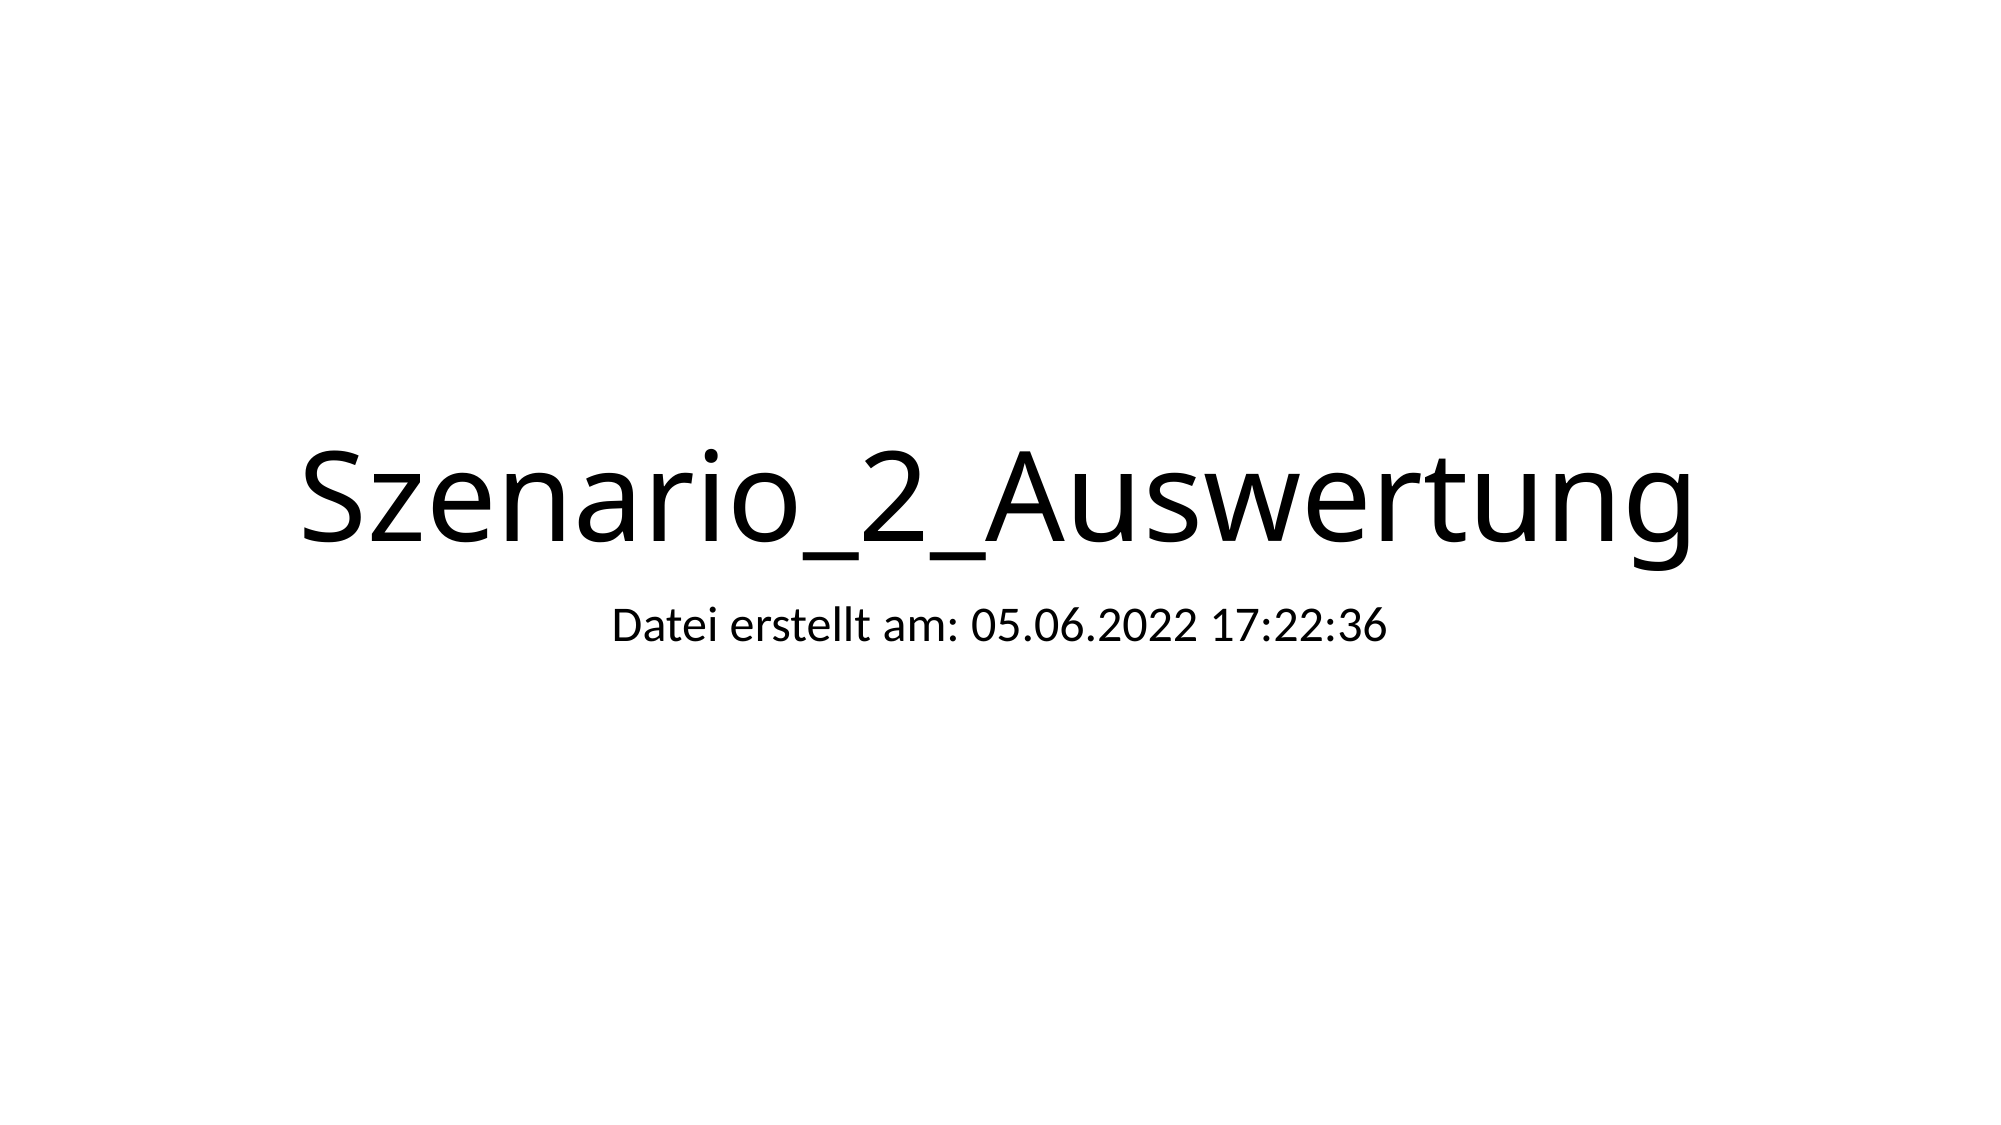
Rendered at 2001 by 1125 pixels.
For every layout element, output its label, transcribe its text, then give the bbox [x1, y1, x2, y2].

title Szenario_2_Auswertung [249, 184, 1750, 576]
subtitle Datei erstellt am: 05.06.2022 17:22:36 [249, 590, 1750, 863]
